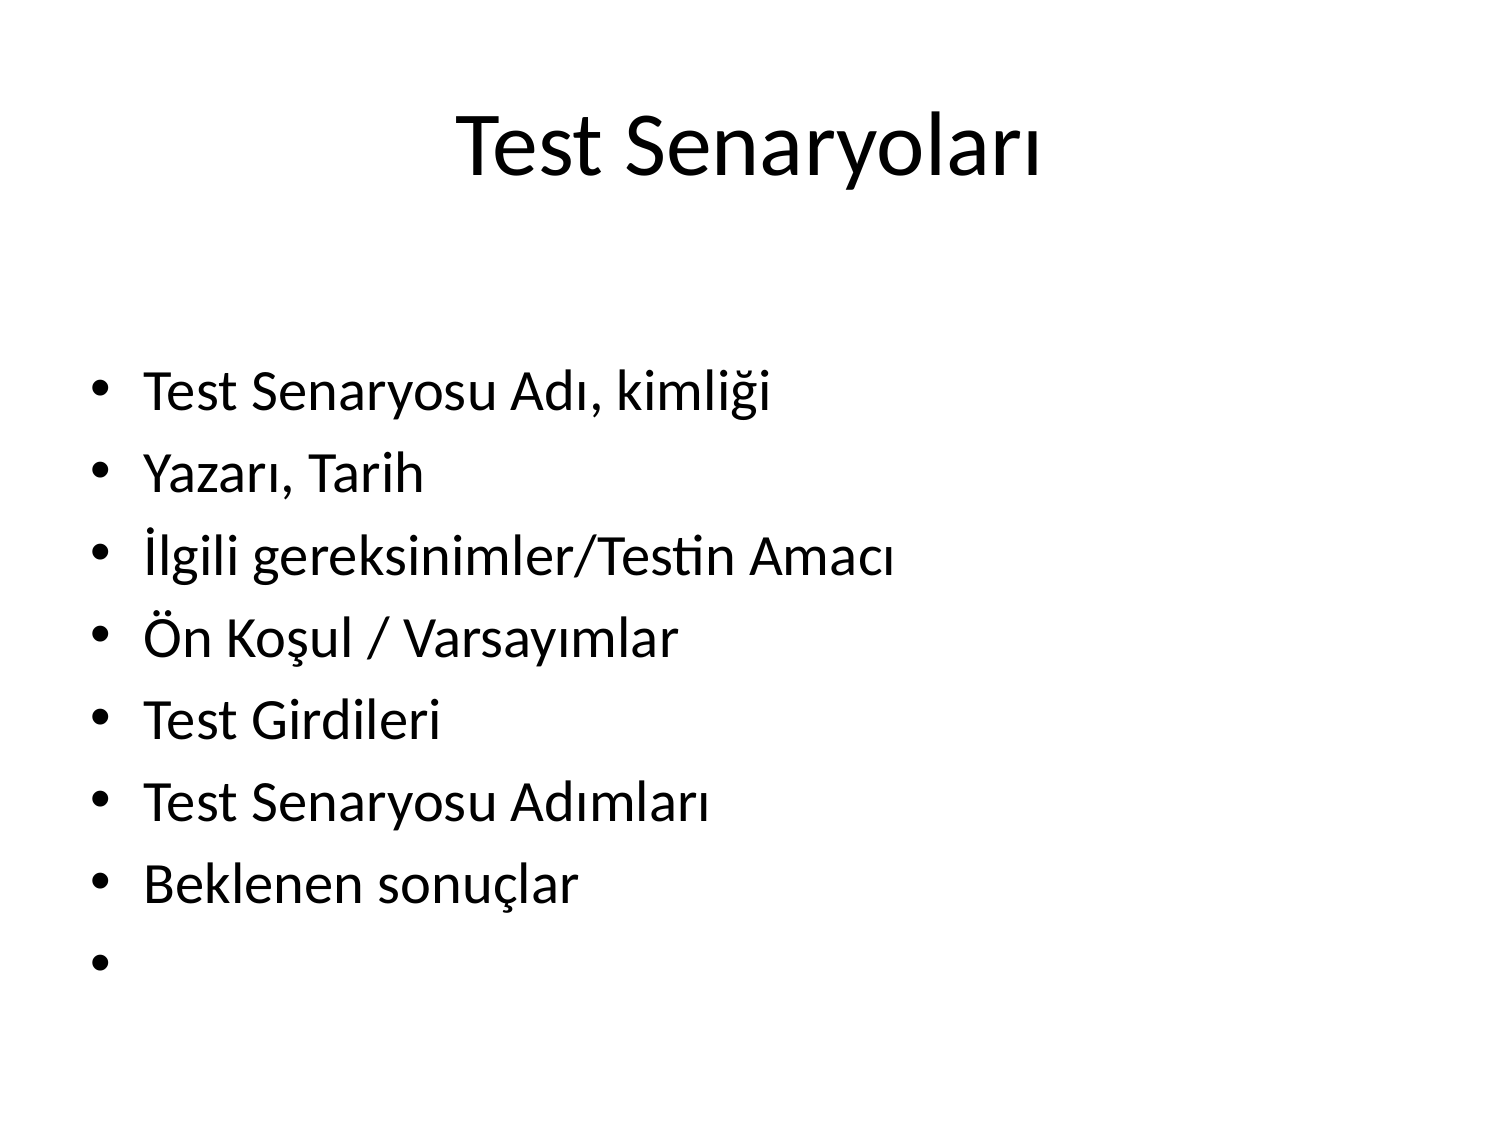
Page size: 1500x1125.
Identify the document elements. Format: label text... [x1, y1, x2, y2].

title Test Senaryoları [75, 45, 1425, 233]
list Test Senaryosu Adı, kimliği Yazarı, Tarih İlgili gereksinimler/Testin Amacı Ön Koşul / Varsayımlar Test Girdileri Test Senaryosu Adımları Beklenen sonuçlar [75, 262, 1425, 1005]
